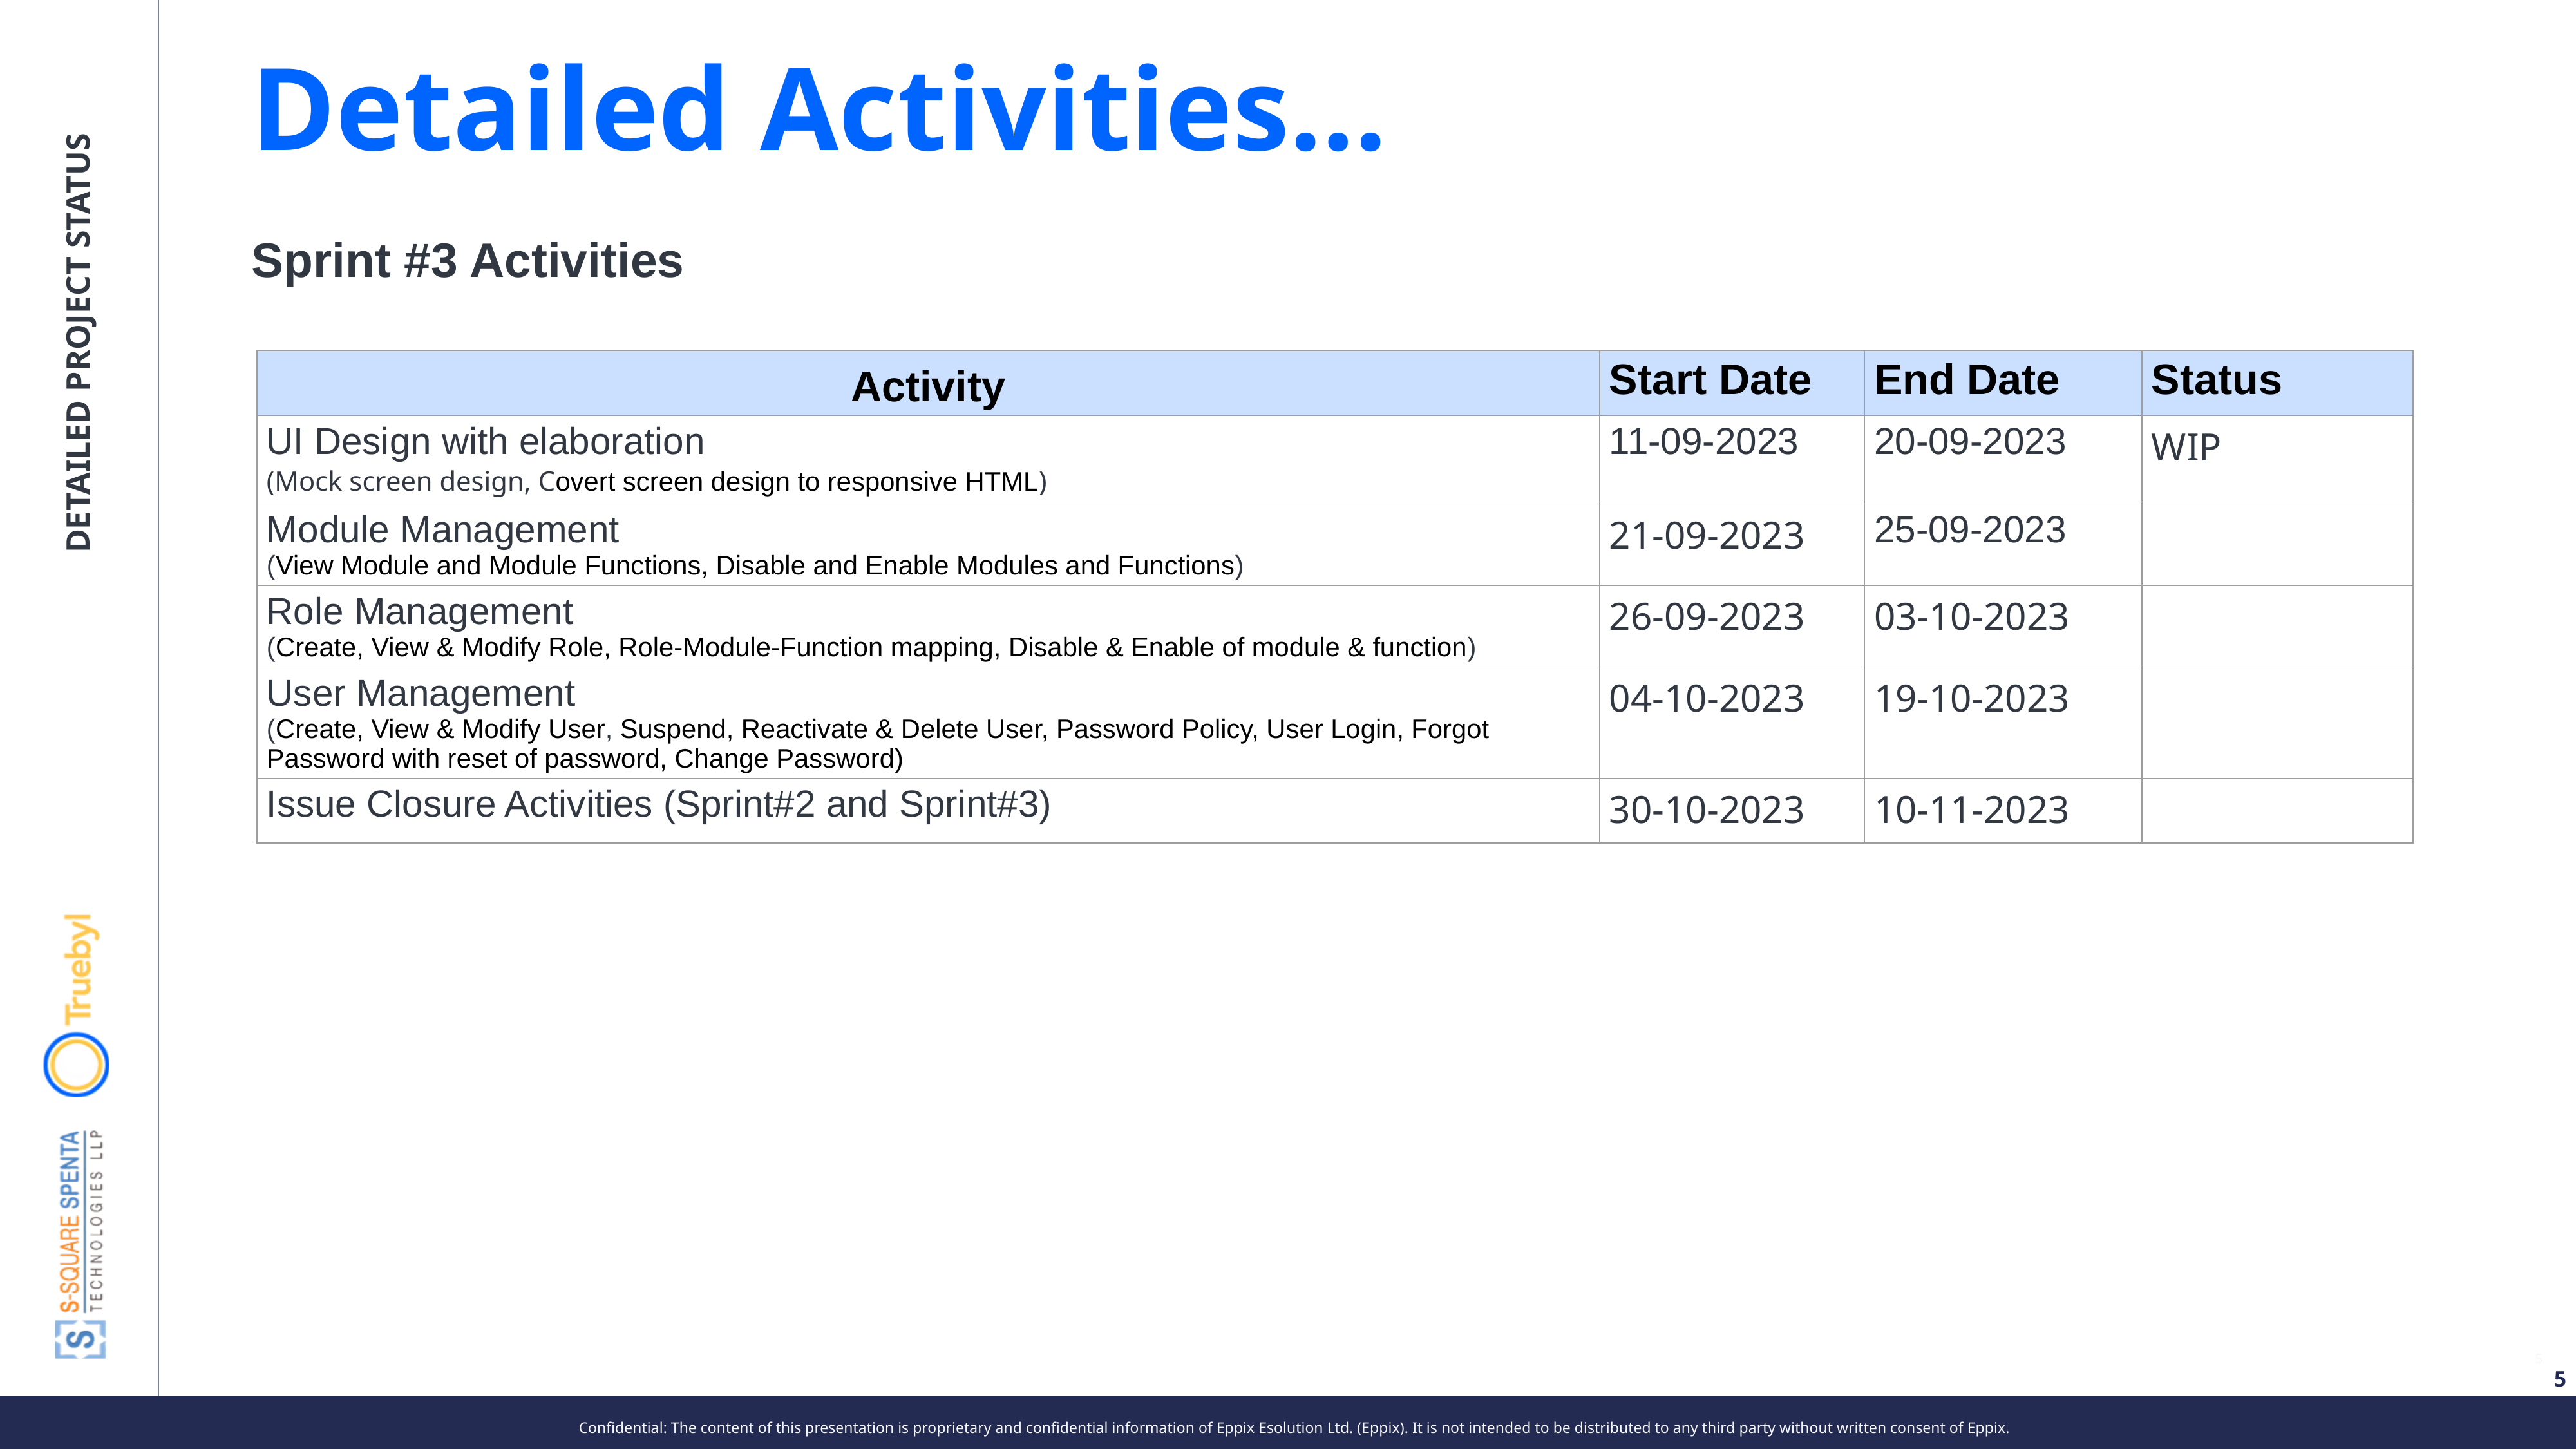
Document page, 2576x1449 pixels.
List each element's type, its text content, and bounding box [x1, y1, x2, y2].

table_cell 21-09-2023 [1600, 504, 1864, 585]
table_cell [2143, 779, 2412, 842]
table_cell [2143, 667, 2412, 778]
table_cell UI Design with elaboration (Mock screen design, Covert screen design to responsive HTML) [258, 416, 1599, 504]
table_cell Issue Closure Activities (Sprint#2 and Sprint#3) [258, 779, 1599, 842]
picture [0, 915, 167, 1097]
table_header Status [2143, 351, 2412, 415]
table_cell 30-10-2023 [1600, 779, 1864, 842]
title Detailed Activities… [242, 26, 2449, 178]
table_cell 26-09-2023 [1600, 586, 1864, 667]
table_cell 19-10-2023 [1865, 667, 2141, 778]
table_cell User Management (Create, View & Modify User, Suspend, Reactivate & Delete User, Password Policy, User Login, Forgot Password with reset of password, Change Password) [258, 667, 1599, 778]
table_cell [2143, 586, 2412, 667]
picture [0, 1129, 198, 1358]
table_cell WIP [2143, 416, 2412, 504]
list DETAILED PROJECT STATUS [43, 129, 111, 733]
text_box Sprint #3 Activities [242, 213, 771, 292]
table_cell 11-09-2023 [1600, 416, 1864, 504]
table_cell [2143, 504, 2412, 585]
table_cell Role Management (Create, View & Modify Role, Role-Module-Function mapping, Disable & Enable of module & function) [258, 586, 1599, 667]
table_cell 03-10-2023 [1865, 586, 2141, 667]
table_cell 10-11-2023 [1865, 779, 2141, 842]
text_box ‹#› [2499, 1360, 2576, 1399]
table_cell Module Management (View Module and Module Functions, Disable and Enable Modules and Functions) [258, 504, 1599, 585]
table_cell 25-09-2023 [1865, 504, 2141, 585]
table_header End Date [1865, 351, 2141, 415]
table_header Activity [258, 351, 1599, 415]
table_header Start Date [1600, 351, 1864, 415]
table_cell 04-10-2023 [1600, 667, 1864, 778]
table_cell 20-09-2023 [1865, 416, 2141, 504]
